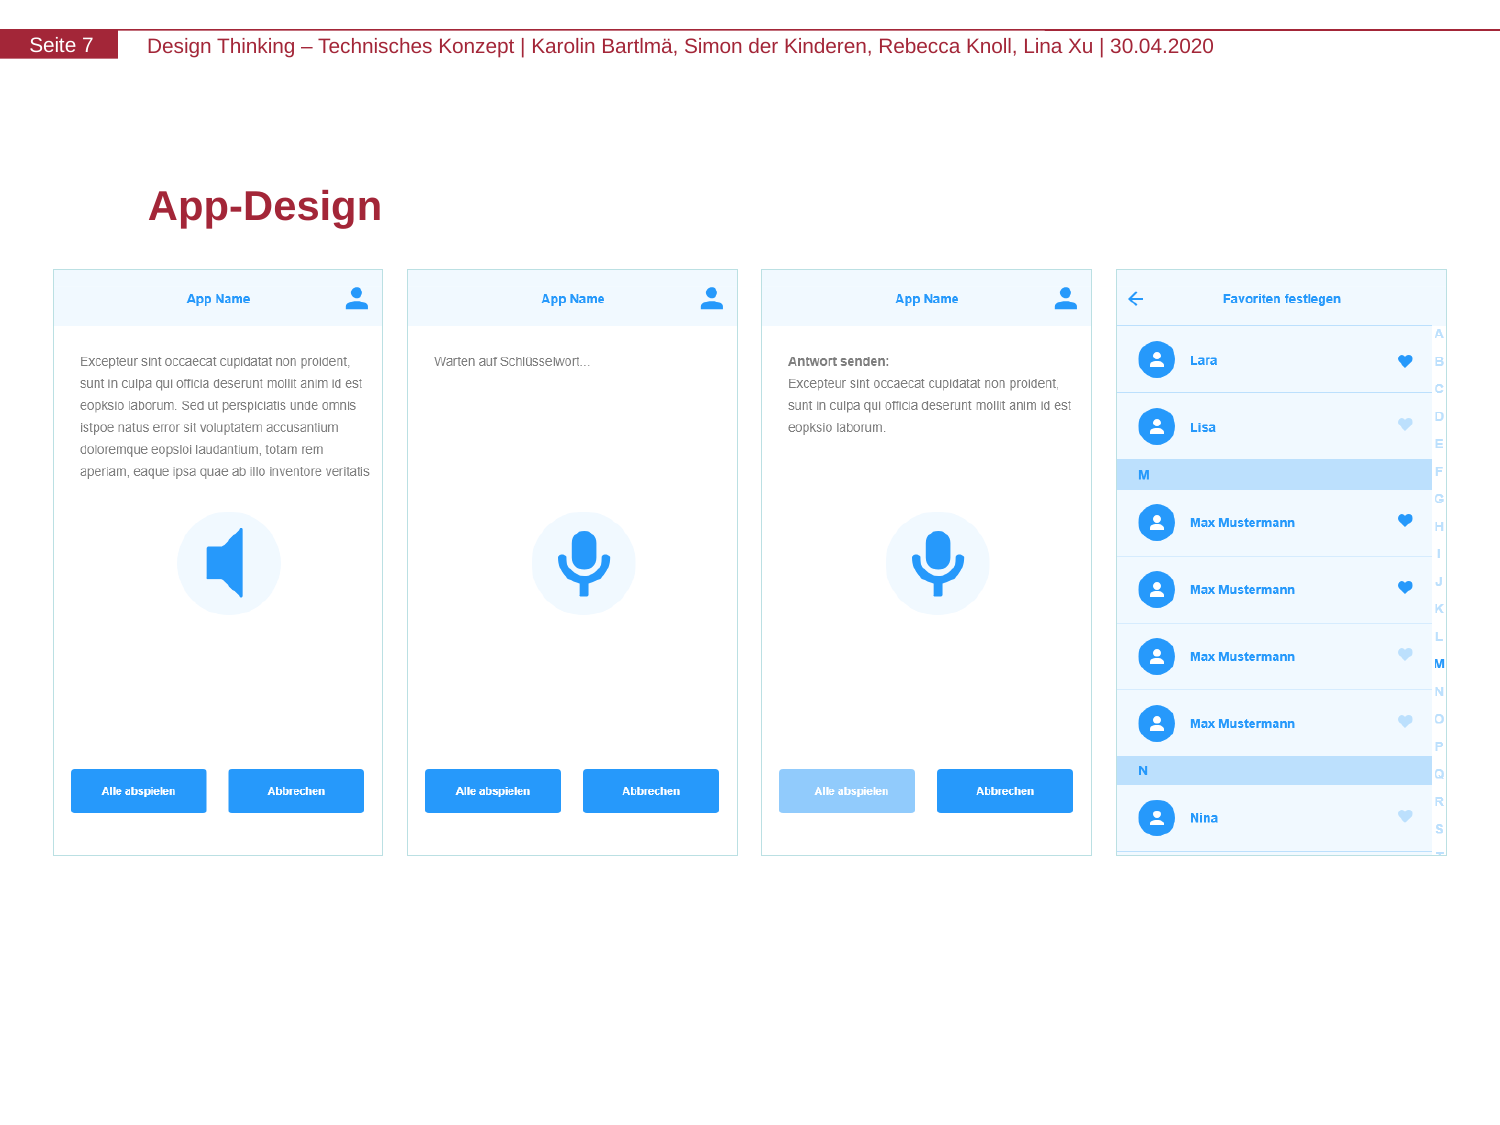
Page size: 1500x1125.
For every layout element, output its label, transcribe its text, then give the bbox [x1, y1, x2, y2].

picture [406, 268, 738, 856]
picture [1116, 268, 1447, 856]
picture [52, 269, 384, 856]
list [761, 268, 1092, 856]
title App-Design [132, 149, 1413, 258]
